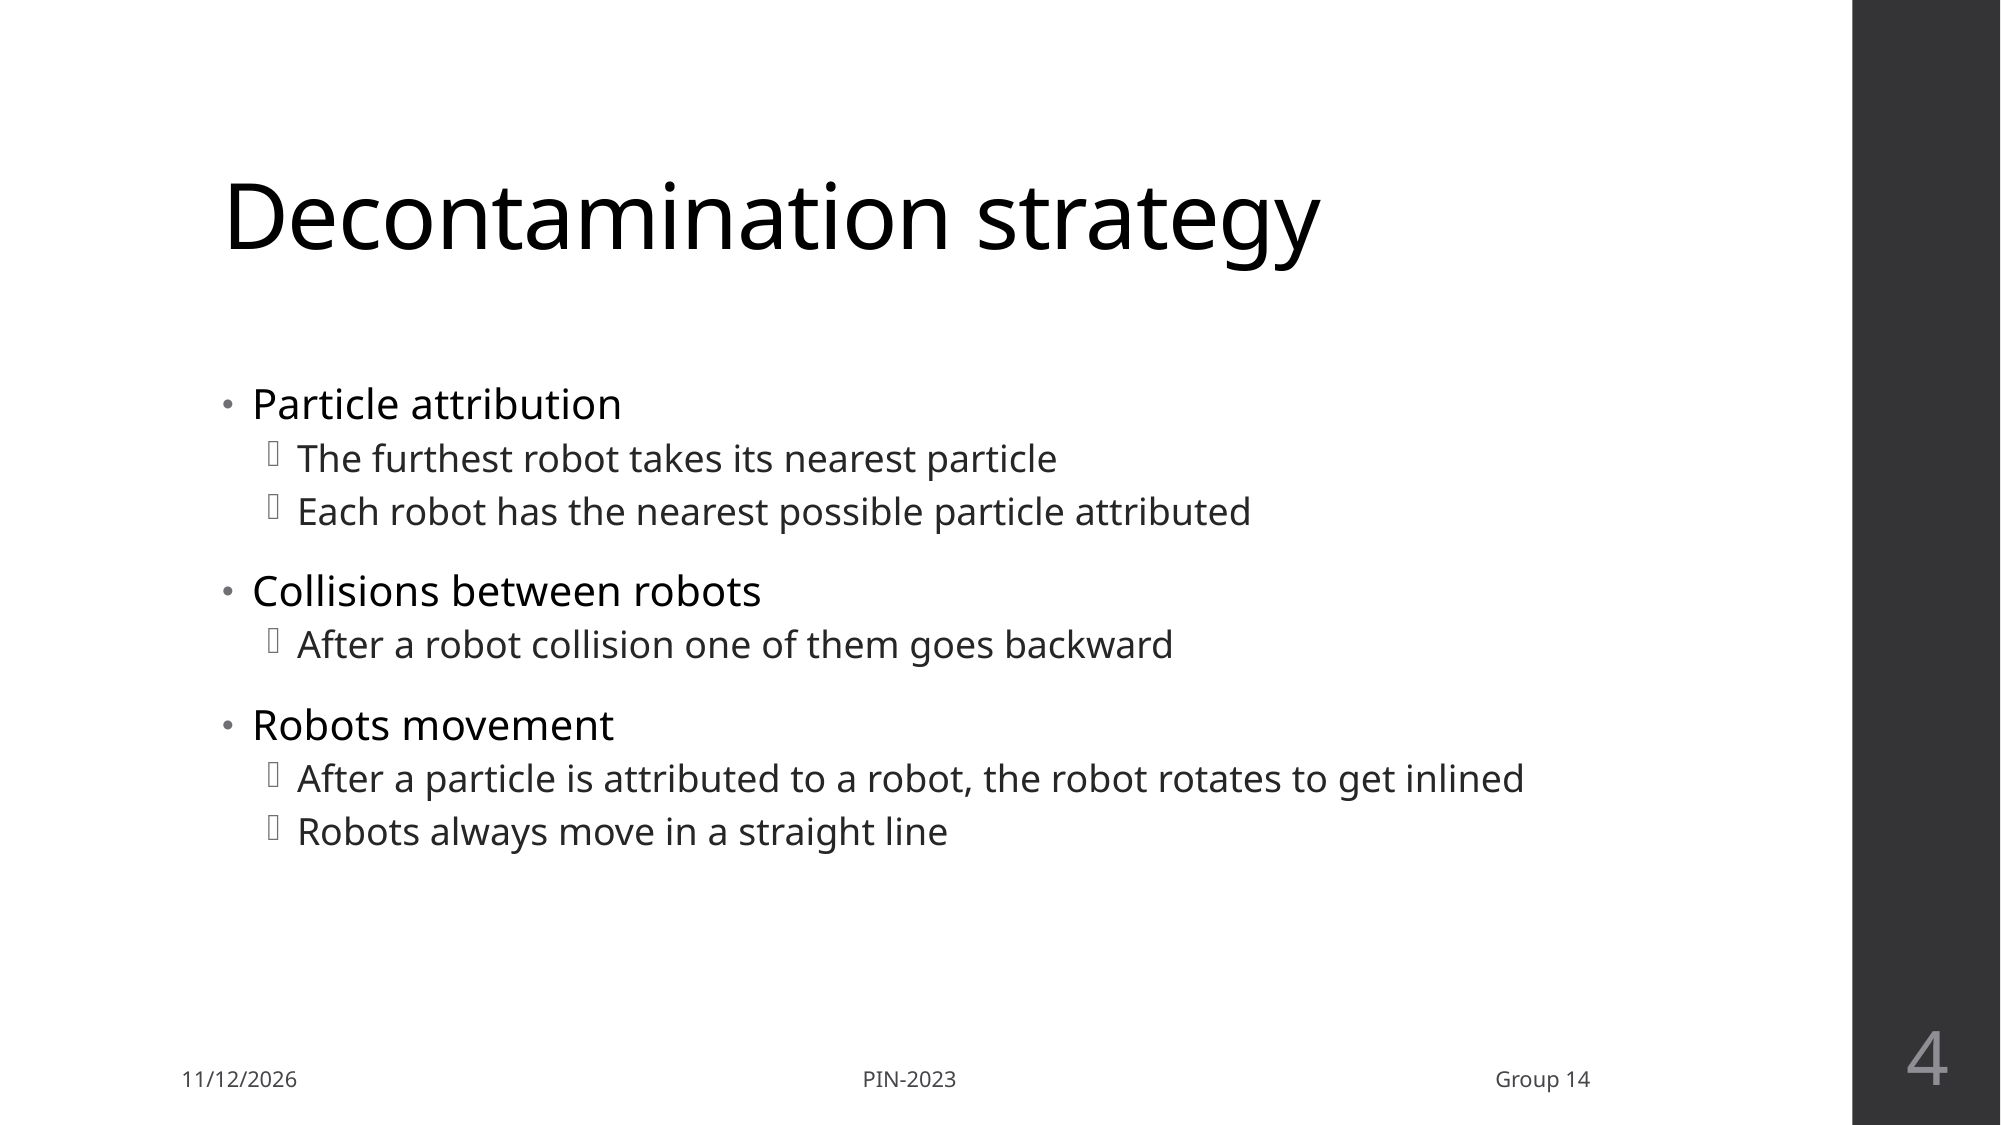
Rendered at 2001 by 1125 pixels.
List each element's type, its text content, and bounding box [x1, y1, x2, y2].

title Decontamination strategy [206, 60, 1797, 278]
footer PIN-2023 Group 14 [698, 1050, 1698, 1110]
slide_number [0, 1050, 313, 1110]
list Particle attribution The furthest robot takes its nearest particle Each robot has the nearest possible particle attributed Collisions between robots After a robot collision one of them goes backward Robots movement After a particle is attributed to a robot, the robot rotates to get inlined Robots always move in a straight line [206, 299, 1617, 1014]
slide_number 4 [1852, 1012, 2000, 1110]
